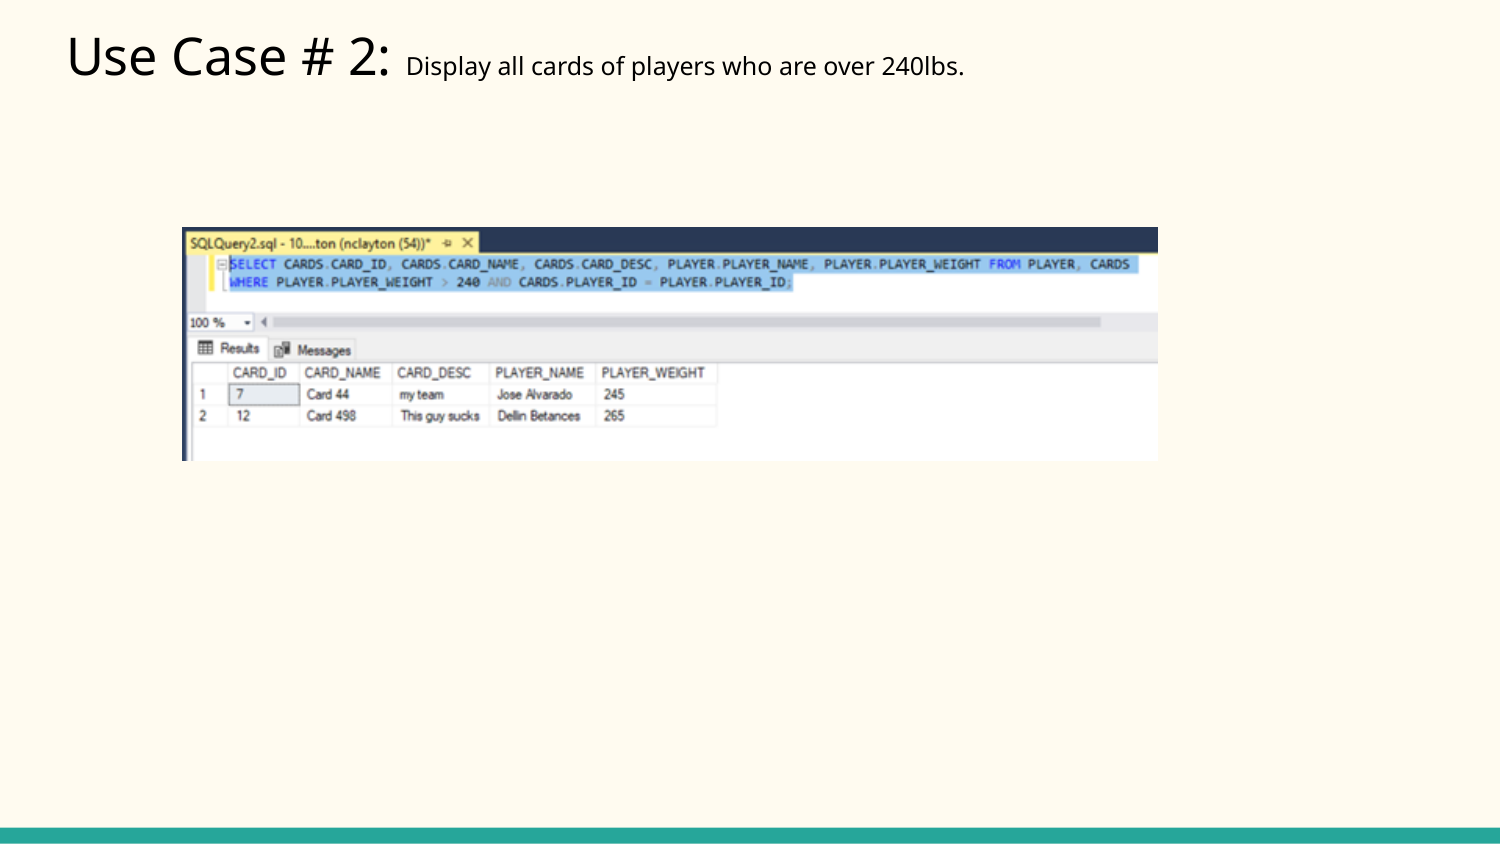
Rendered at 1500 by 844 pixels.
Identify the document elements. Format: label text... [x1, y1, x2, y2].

title Use Case # 2: Display all cards of players who are over 240lbs. [51, 8, 1449, 103]
picture [182, 227, 1159, 461]
